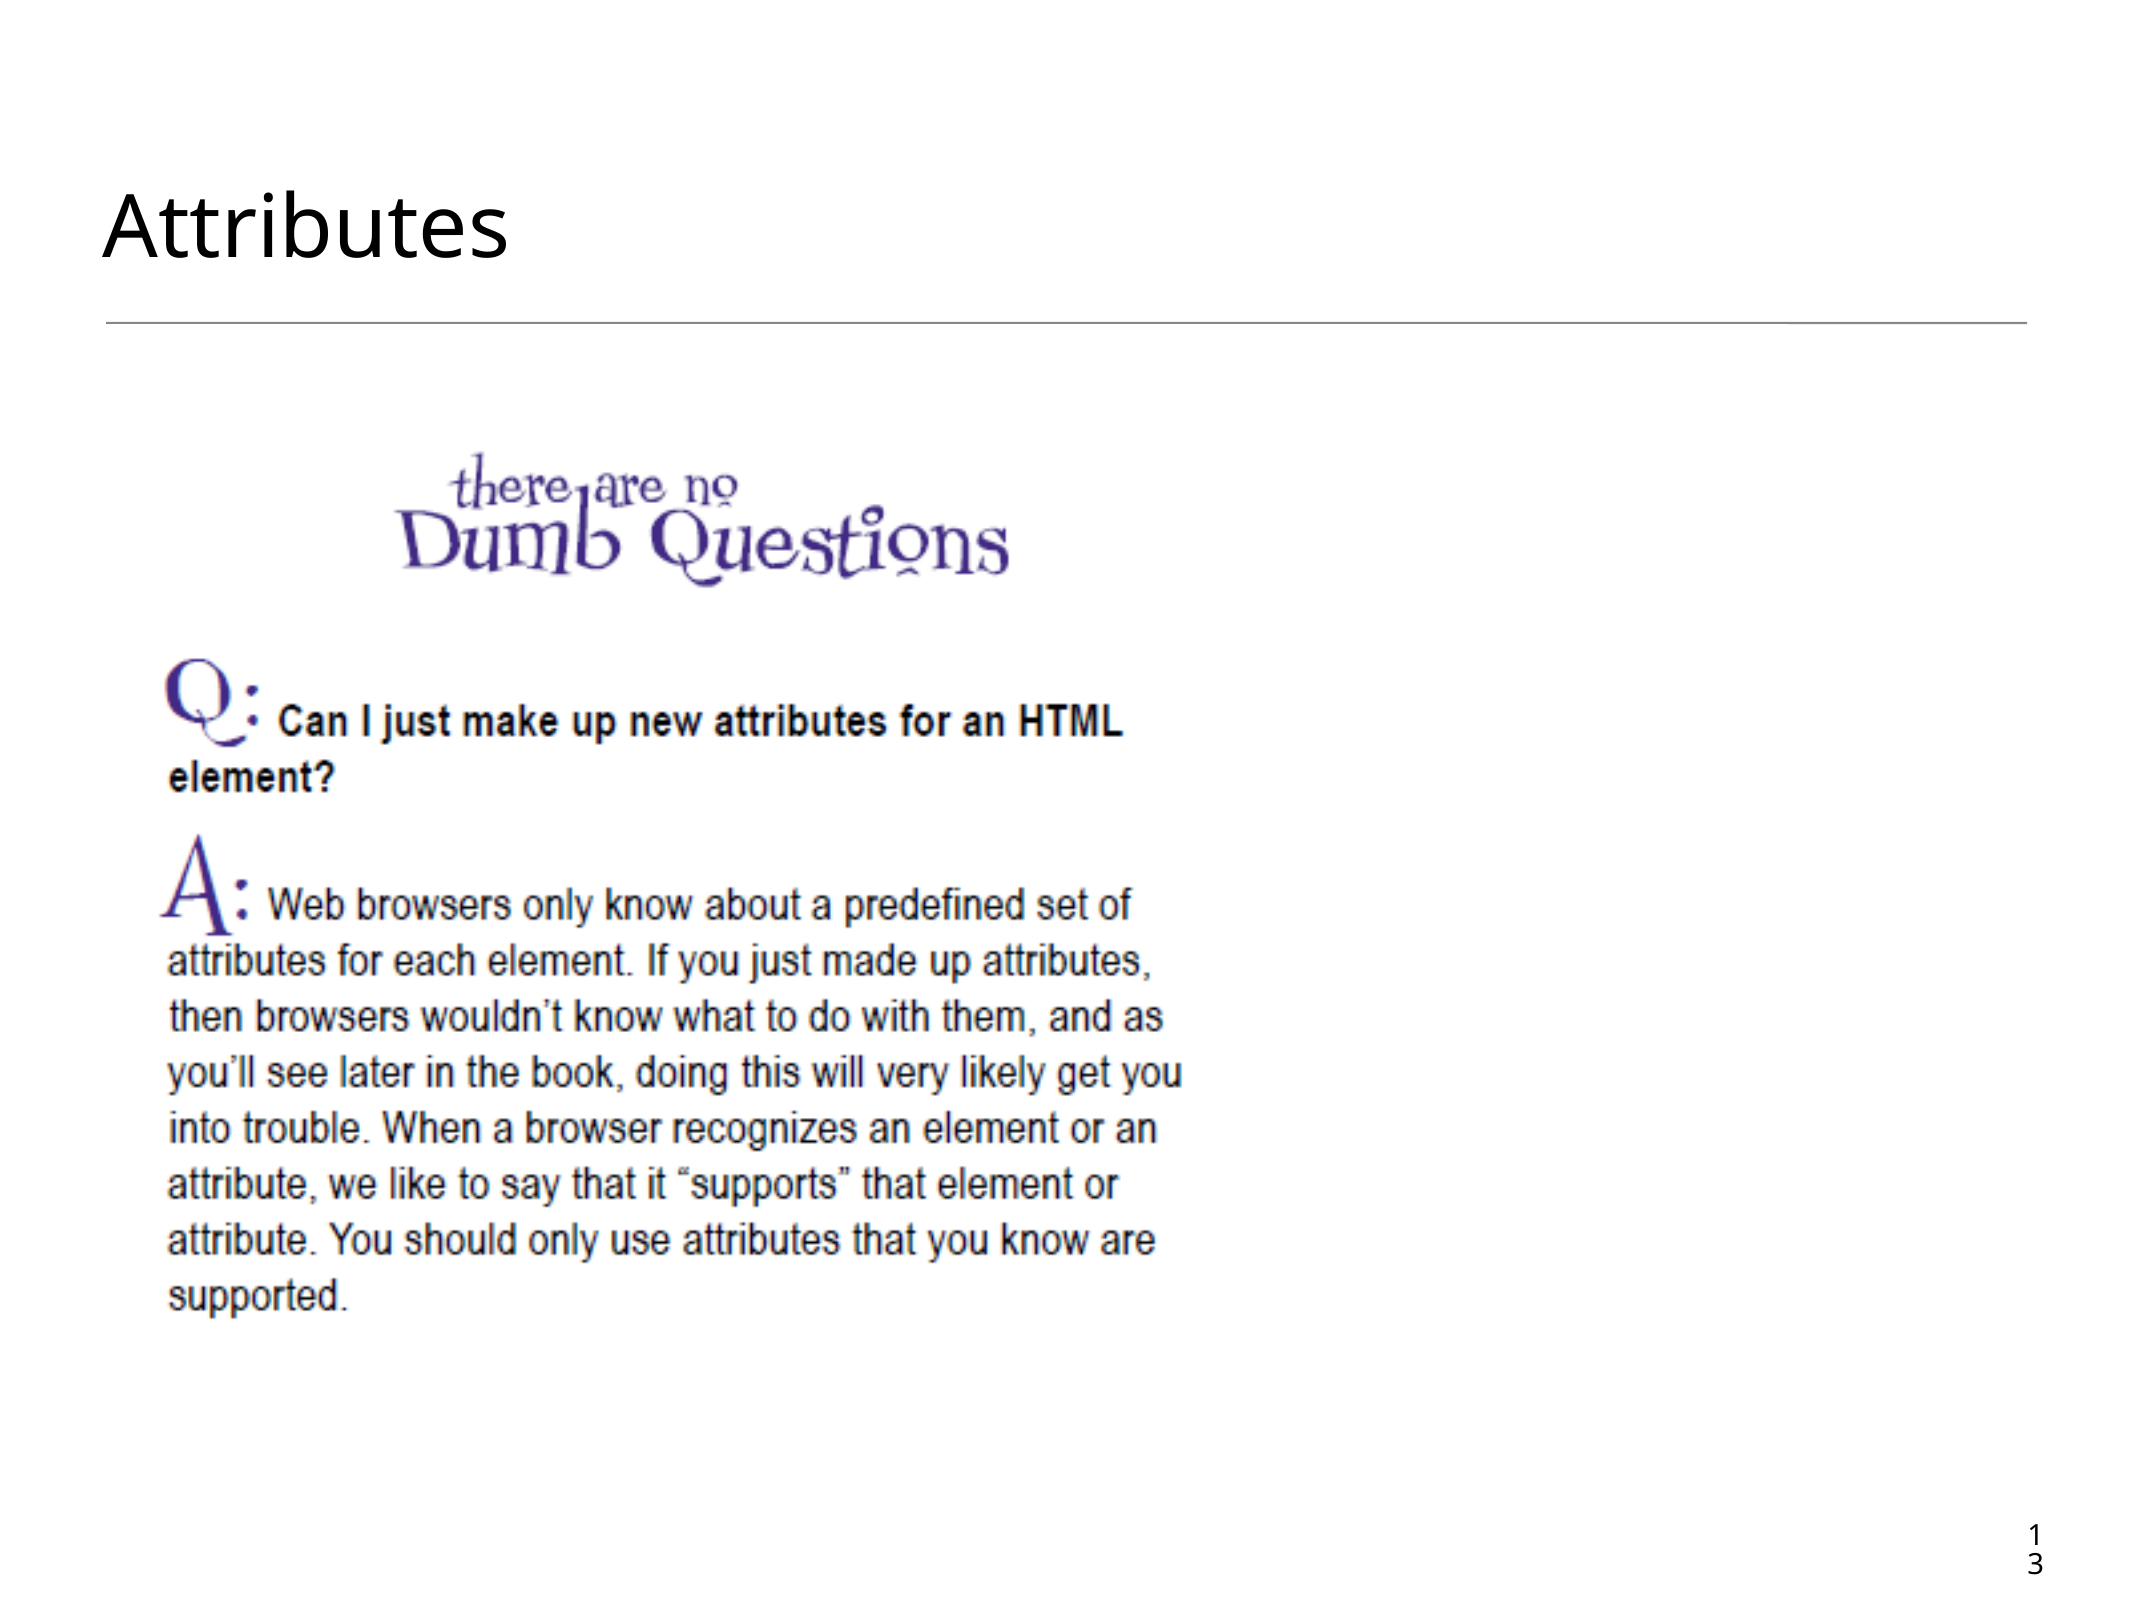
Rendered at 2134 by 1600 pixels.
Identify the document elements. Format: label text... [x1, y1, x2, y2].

title Attributes [93, 54, 2040, 284]
slide_number 13 [2012, 1508, 2064, 1559]
picture [38, 386, 1363, 1368]
